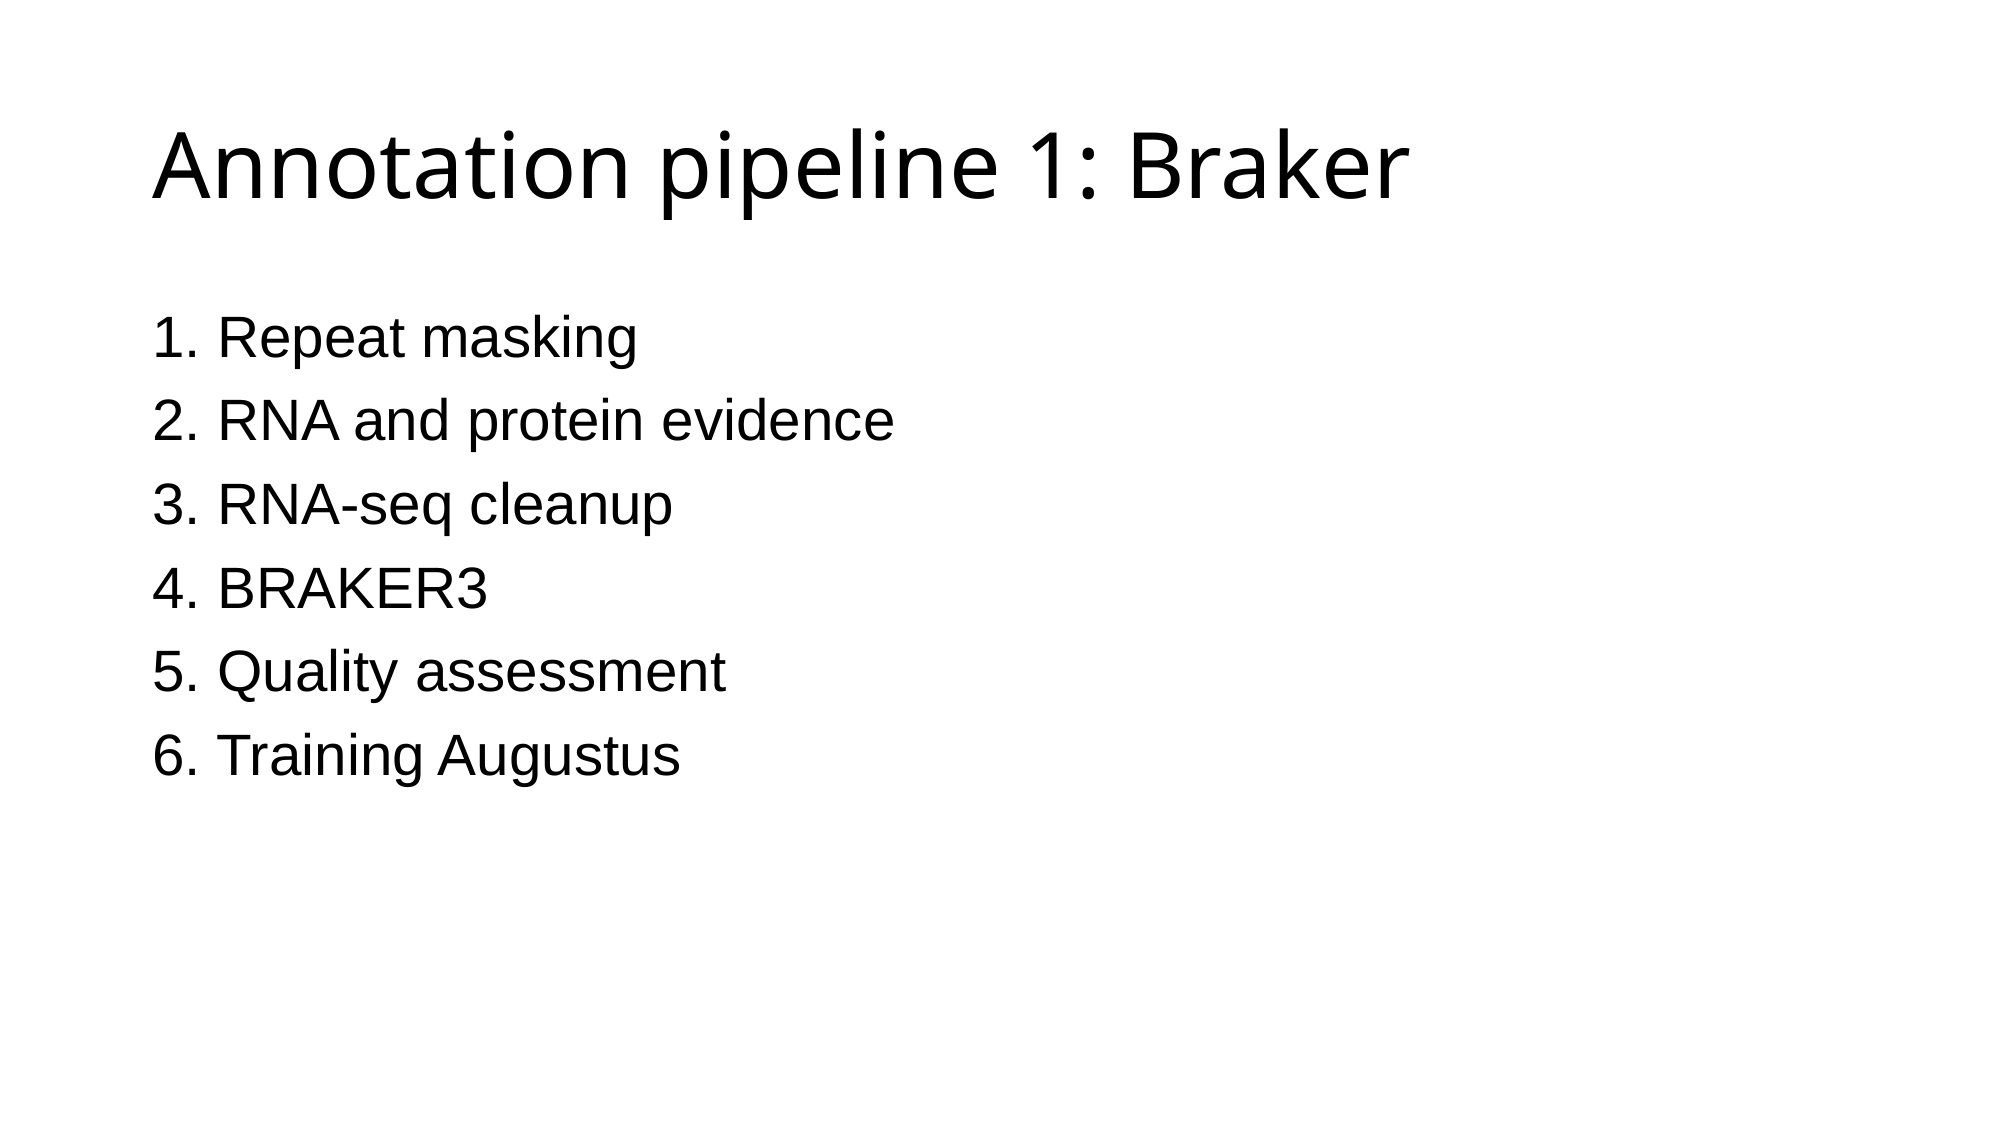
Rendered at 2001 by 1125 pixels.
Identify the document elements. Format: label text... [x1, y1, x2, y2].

list 1. Repeat masking 2. RNA and protein evidence 3. RNA-seq cleanup 4. BRAKER3 5. Quality assessment 6. Training Augustus [137, 299, 1863, 1014]
title Annotation pipeline 1: Braker [137, 59, 1863, 278]
